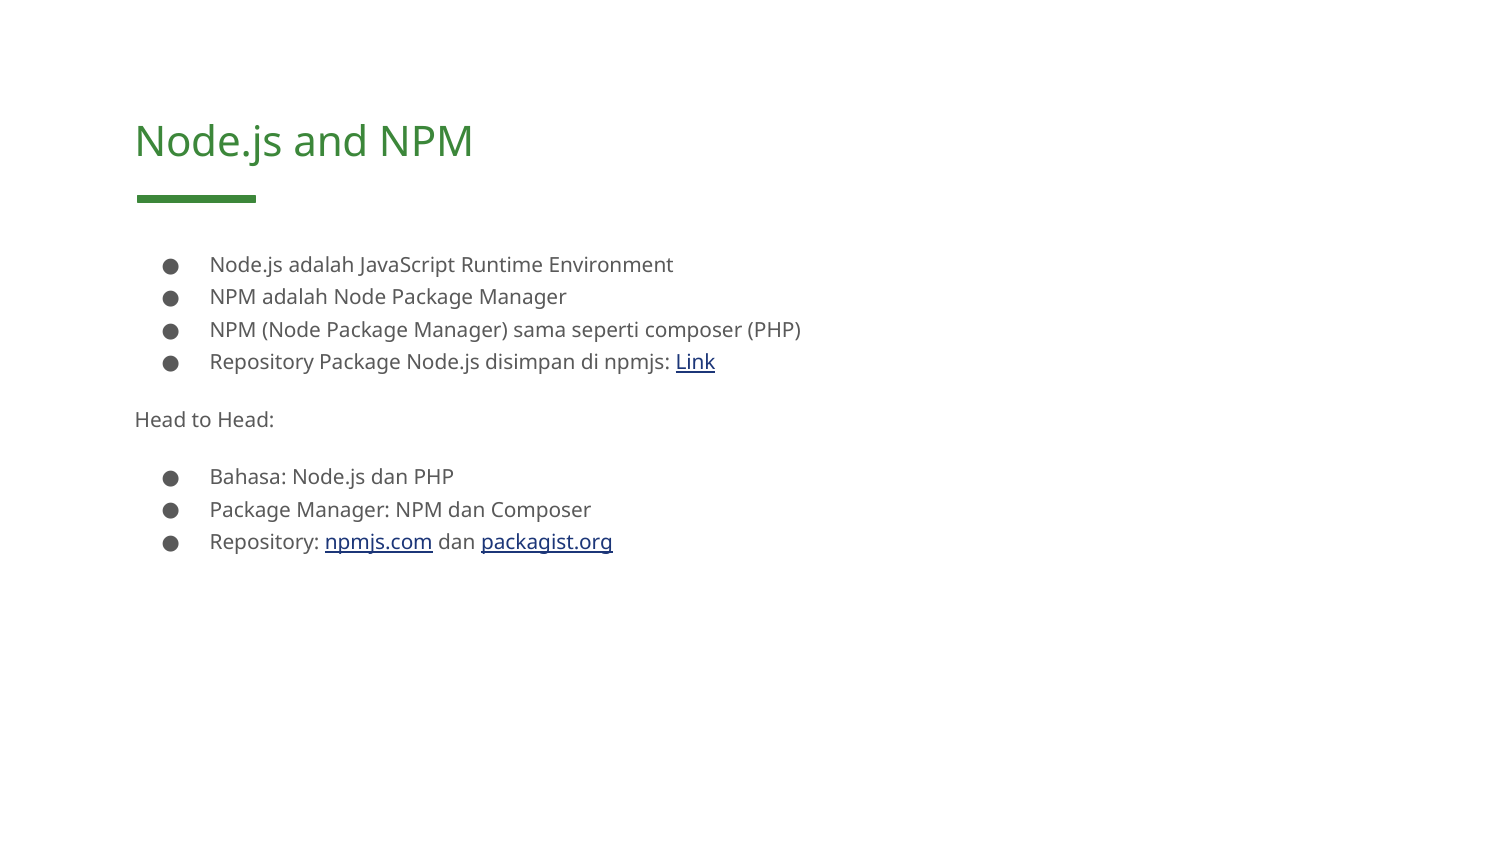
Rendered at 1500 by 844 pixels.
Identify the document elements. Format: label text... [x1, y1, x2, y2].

title Node.js and NPM [119, 97, 1381, 185]
list Node.js adalah JavaScript Runtime Environment NPM adalah Node Package Manager NPM (Node Package Manager) sama seperti composer (PHP) Repository Package Node.js disimpan di npmjs: Link Head to Head: Bahasa: Node.js dan PHP Package Manager: NPM dan Composer Repository: npmjs.com dan packagist.org [119, 230, 1381, 712]
text_box [137, 196, 256, 202]
